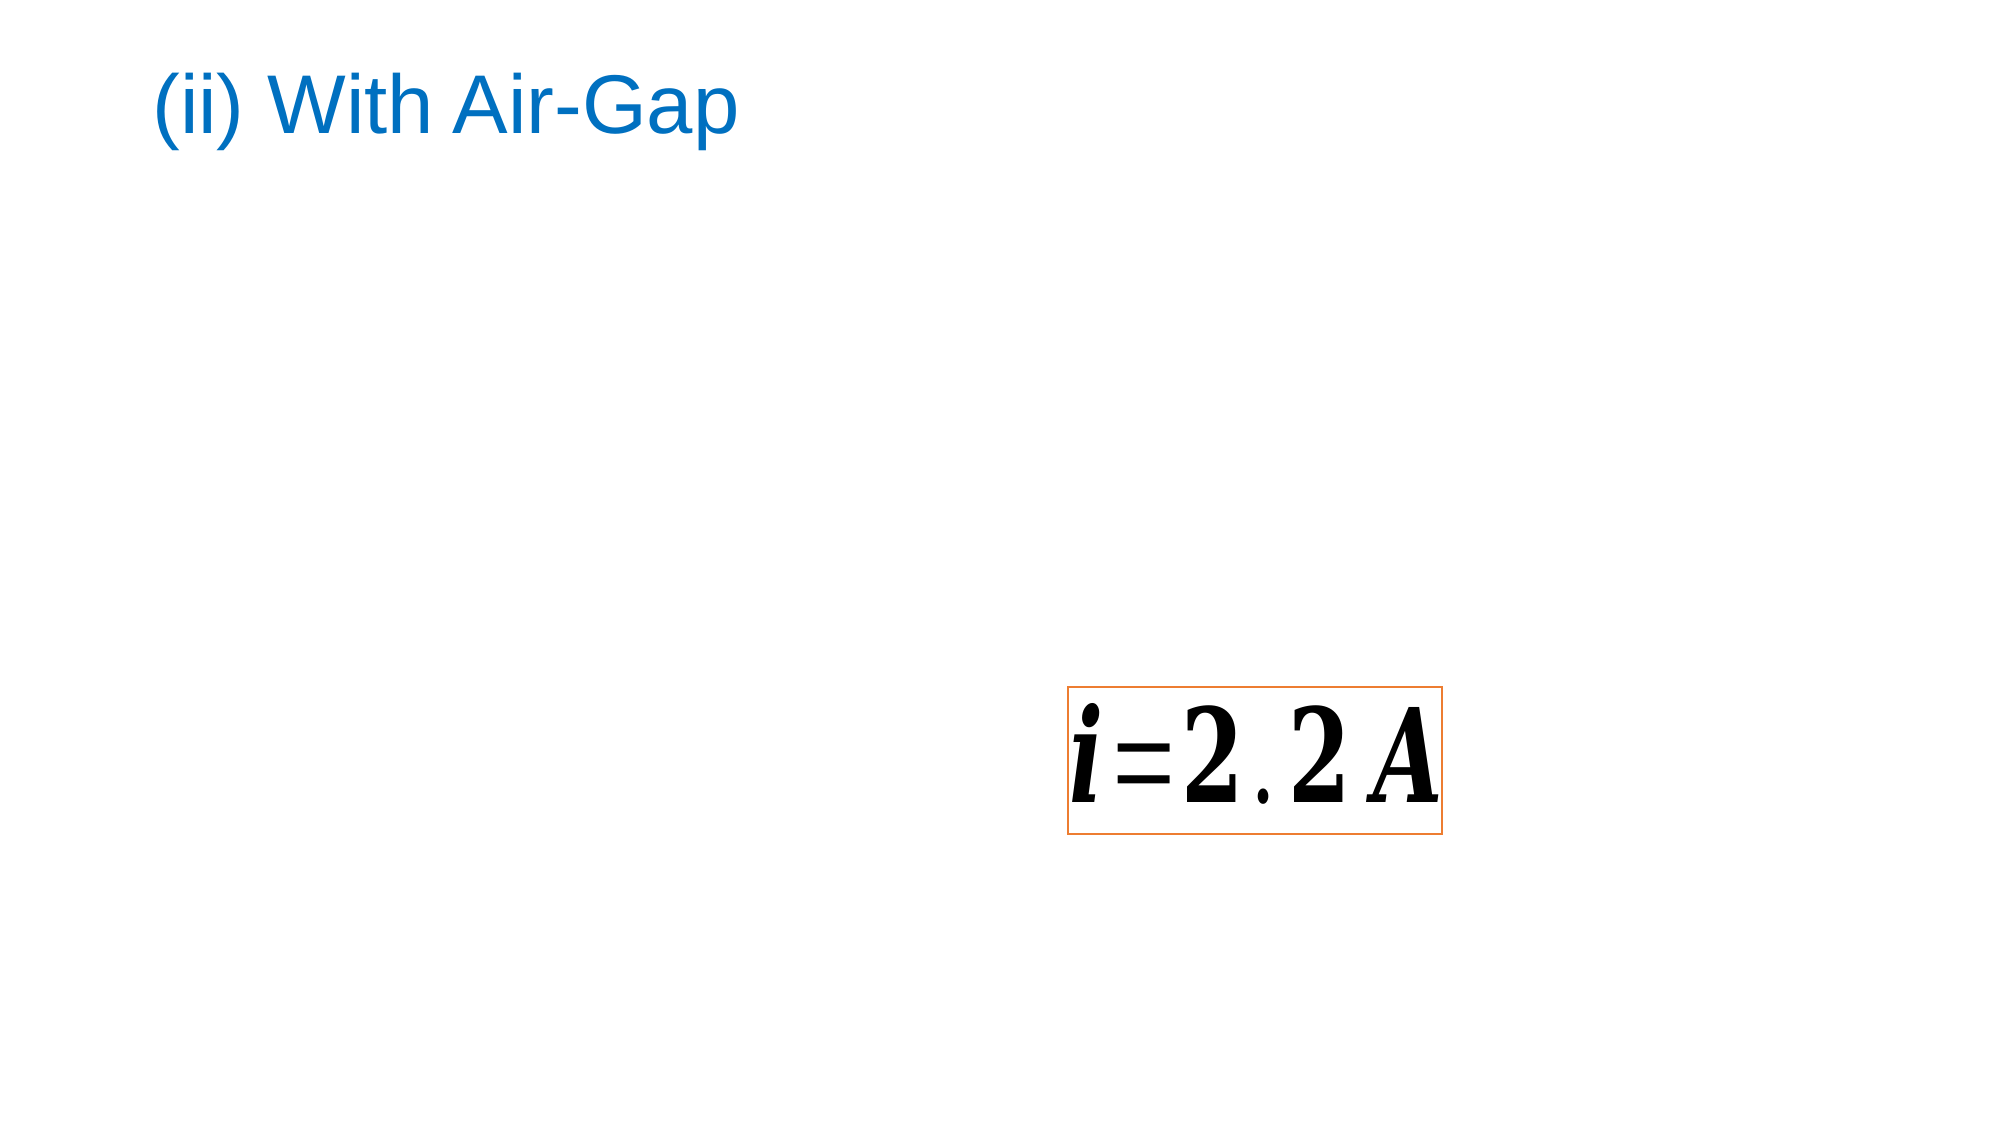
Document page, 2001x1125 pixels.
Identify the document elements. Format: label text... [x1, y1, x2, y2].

title (ii) With Air-Gap [137, 31, 1863, 181]
